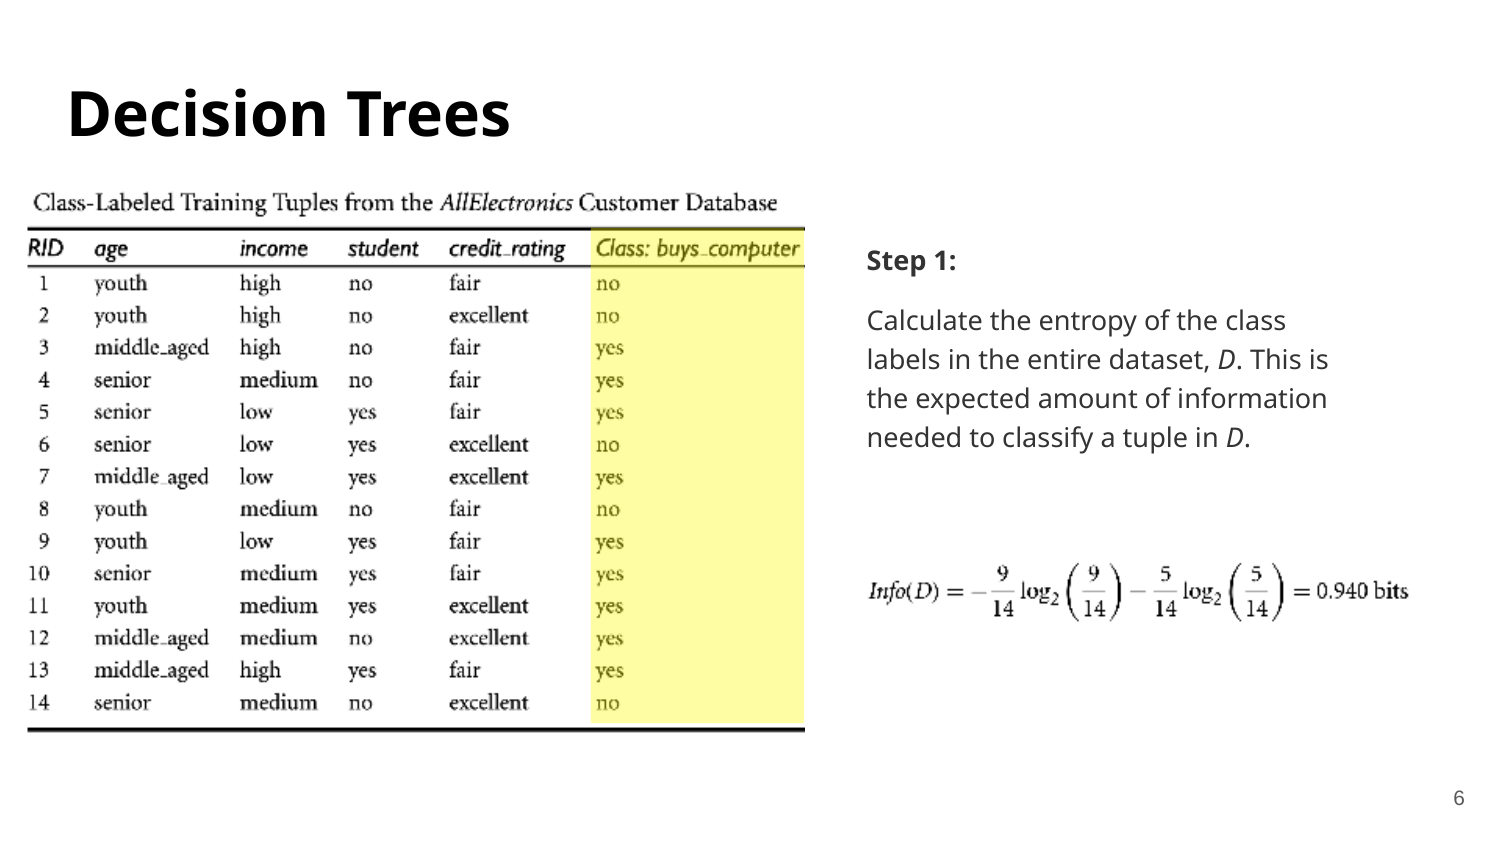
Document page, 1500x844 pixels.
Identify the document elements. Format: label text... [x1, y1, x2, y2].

picture [19, 187, 805, 743]
text_box Step 1: Calculate the entropy of the class labels in the entire dataset, D. This is the expected amount of information needed to classify a tuple in D. [851, 221, 1376, 468]
text_box Decision Trees [51, 72, 1449, 167]
slide_number 6 [1389, 764, 1480, 830]
picture [865, 557, 1411, 628]
